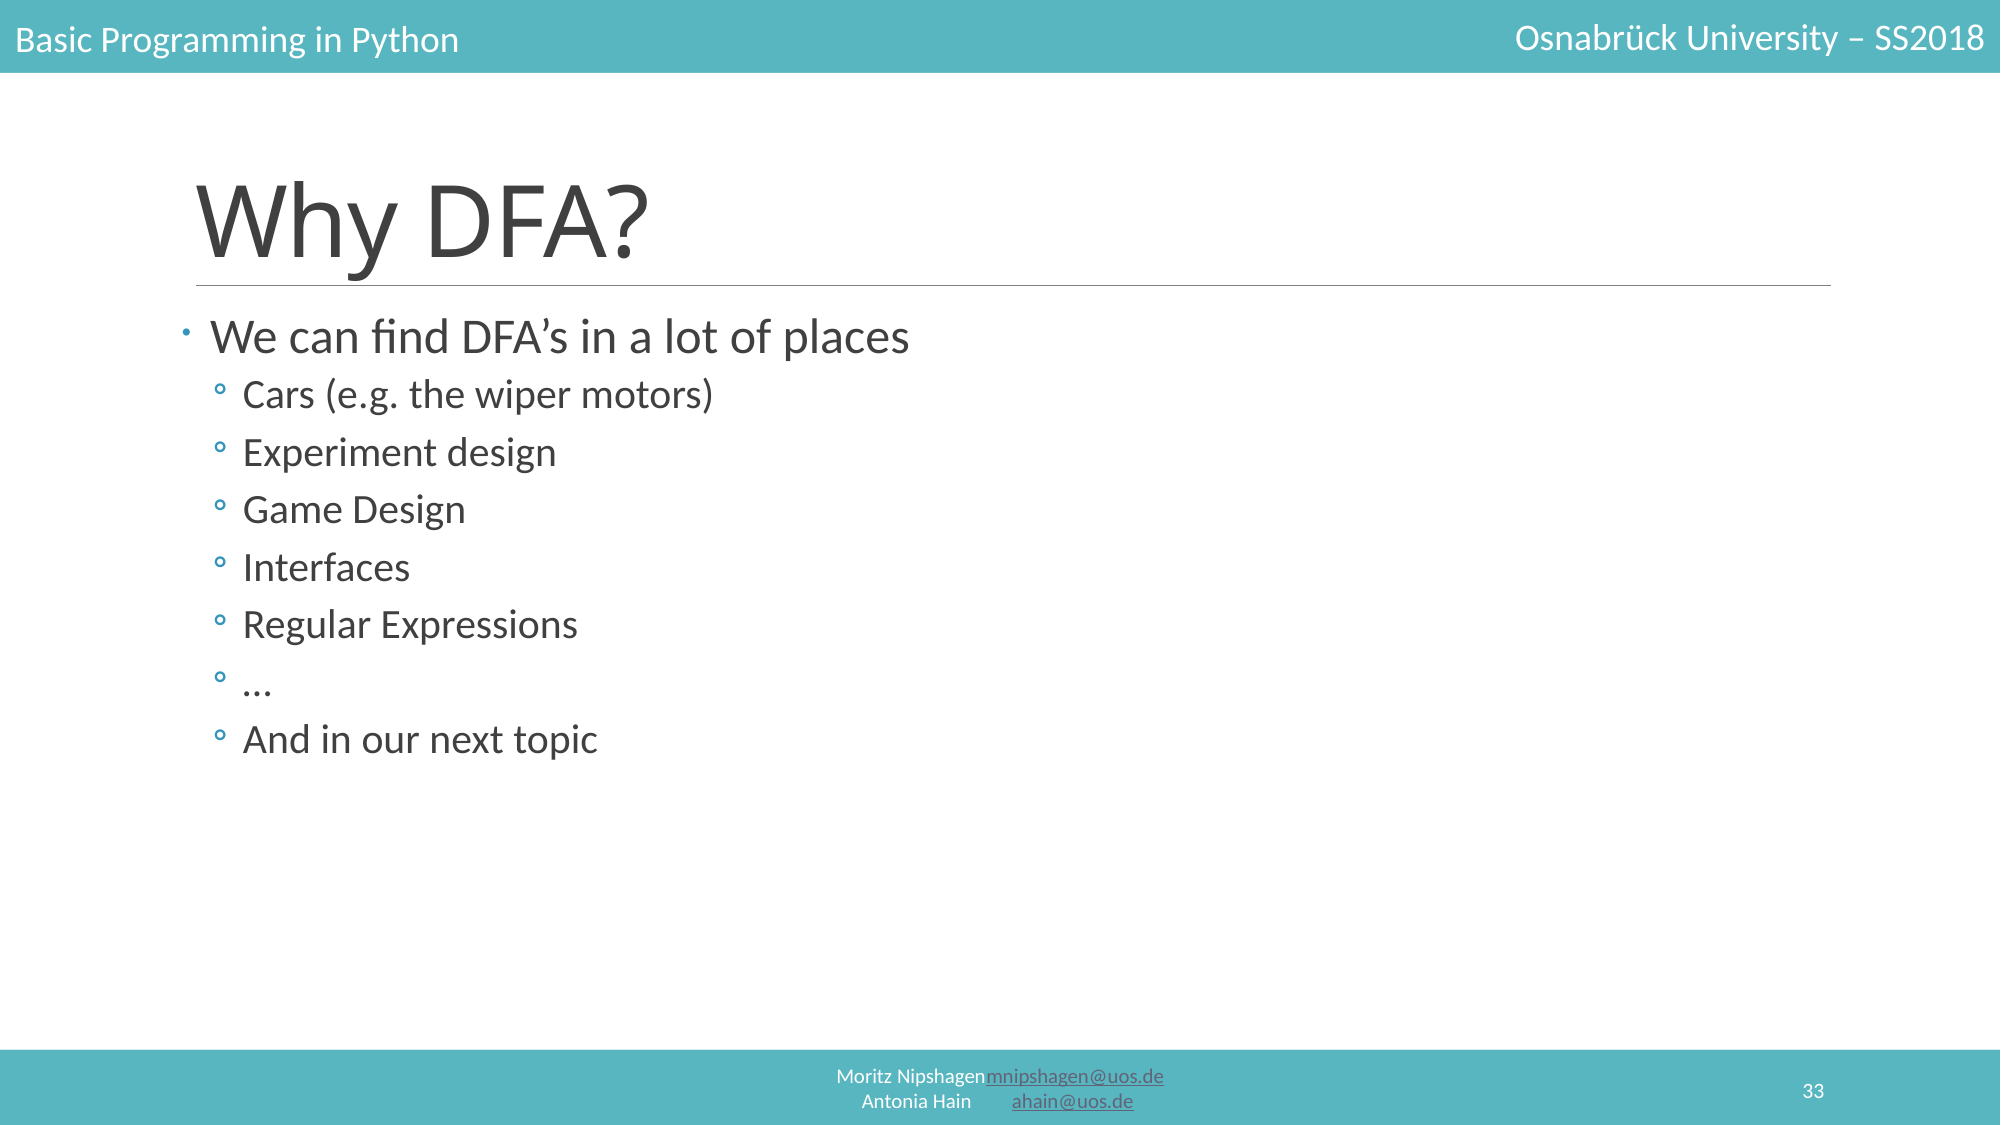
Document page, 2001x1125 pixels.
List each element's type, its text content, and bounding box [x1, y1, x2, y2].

list We can find DFA’s in a lot of places Cars (e.g. the wiper motors) Experiment design Game Design Interfaces Regular Expressions … And in our next topic [180, 302, 1830, 963]
slide_number 33 [1624, 1059, 1840, 1120]
title Why DFA? [180, 162, 1830, 285]
